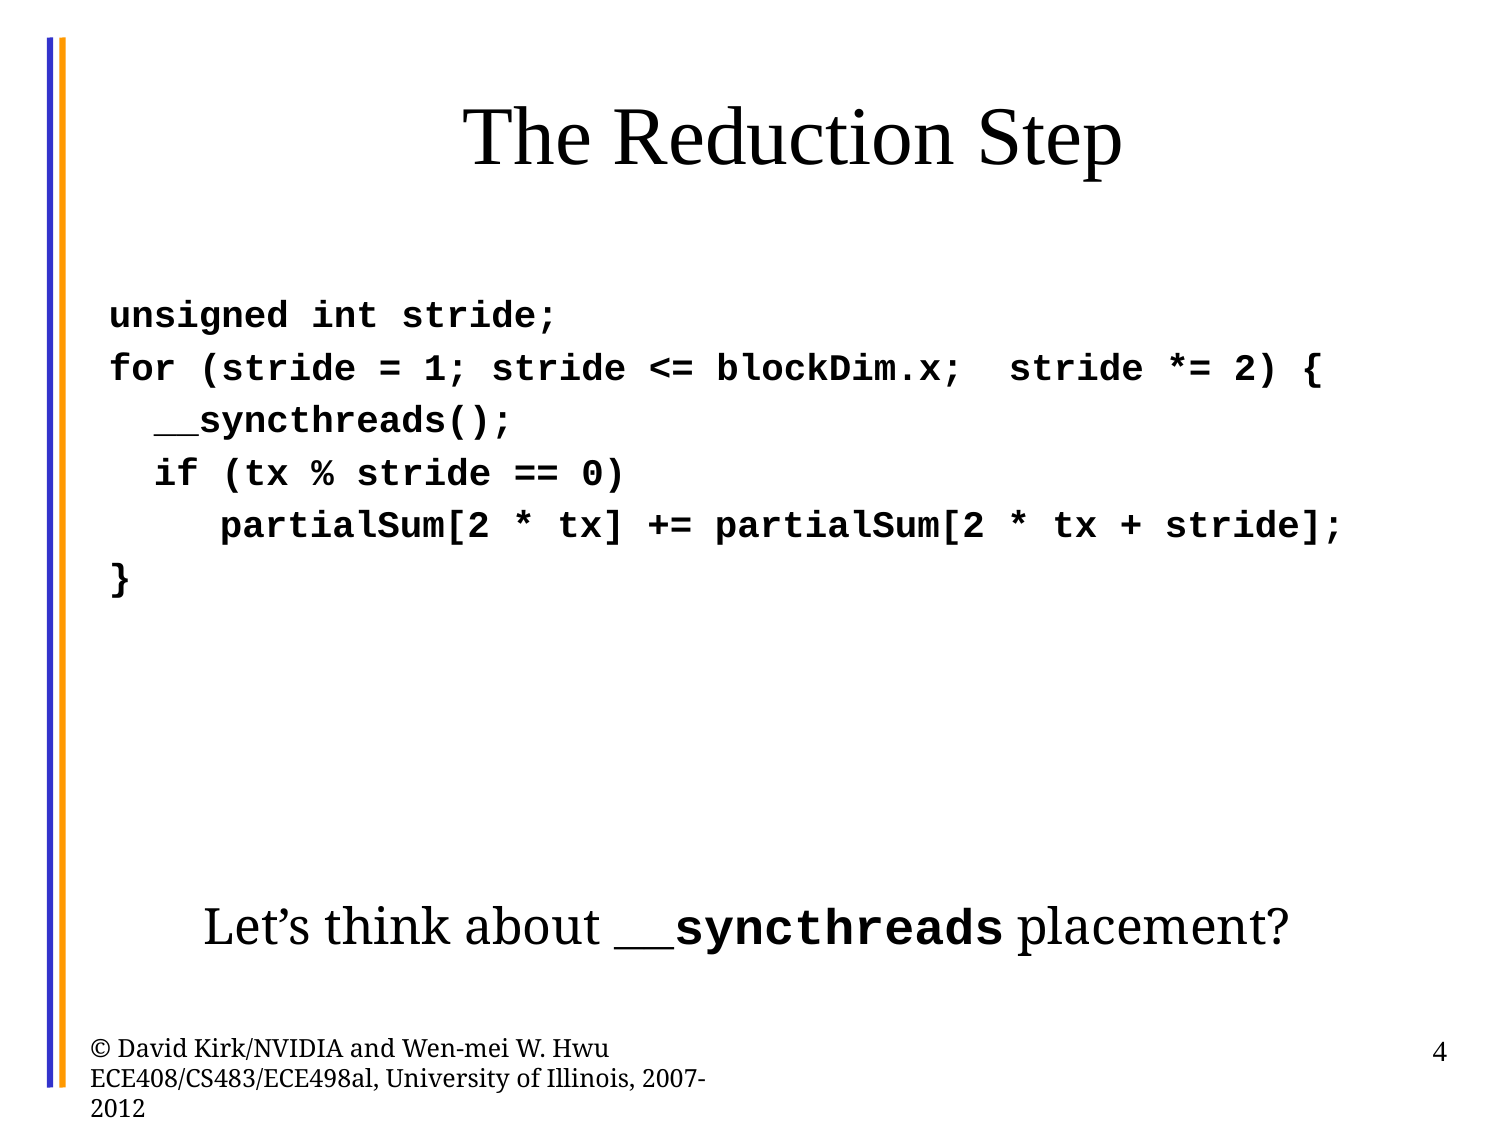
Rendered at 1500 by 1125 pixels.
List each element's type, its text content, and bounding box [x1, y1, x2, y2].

list unsigned int stride; for (stride = 1; stride <= blockDim.x; stride *= 2) { __syncthreads(); if (tx % stride == 0) partialSum[2 * tx] += partialSum[2 * tx + stride]; } [0, 224, 1500, 975]
title The Reduction Step [112, 37, 1475, 224]
text_box Let’s think about __syncthreads placement? [188, 887, 1306, 963]
footer © David Kirk/NVIDIA and Wen-mei W. Hwu ECE408/CS483/ECE498al, University of Illinois, 2007-2012 [74, 1024, 726, 1101]
slide_number 4 [1149, 1024, 1463, 1101]
